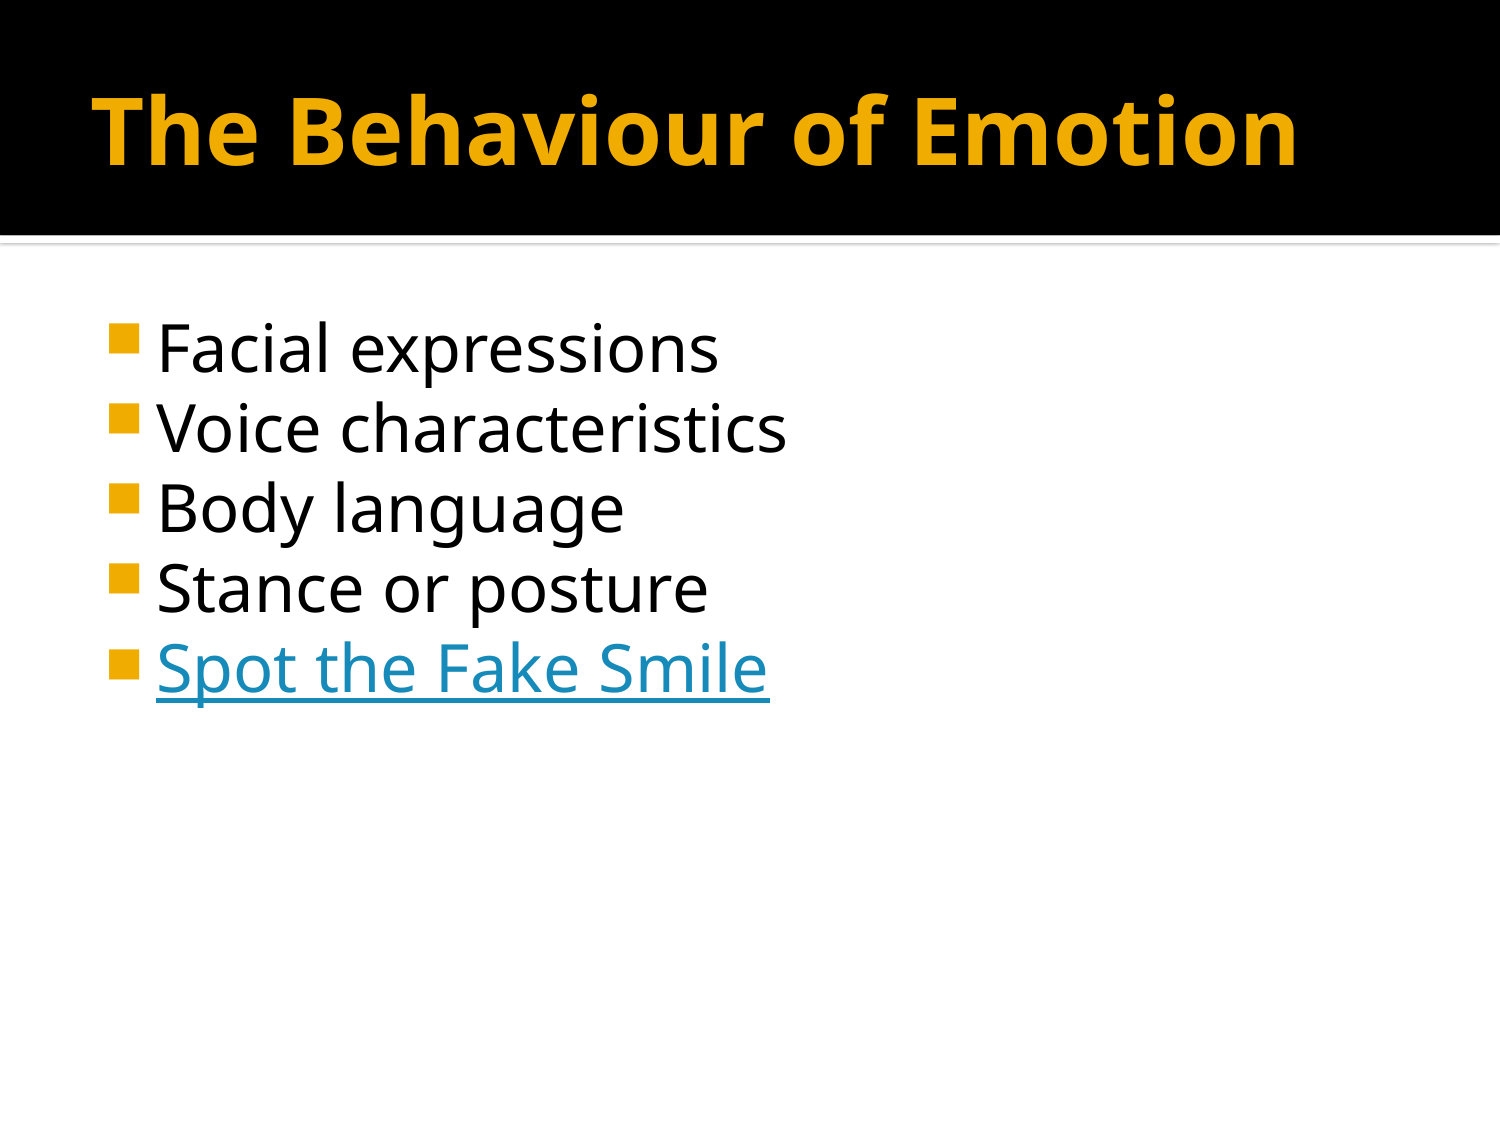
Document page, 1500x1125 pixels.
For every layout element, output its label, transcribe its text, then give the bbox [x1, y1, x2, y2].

title The Behaviour of Emotion [75, 25, 1425, 231]
list Facial expressions Voice characteristics Body language Stance or posture Spot the Fake Smile [75, 291, 1425, 1050]
